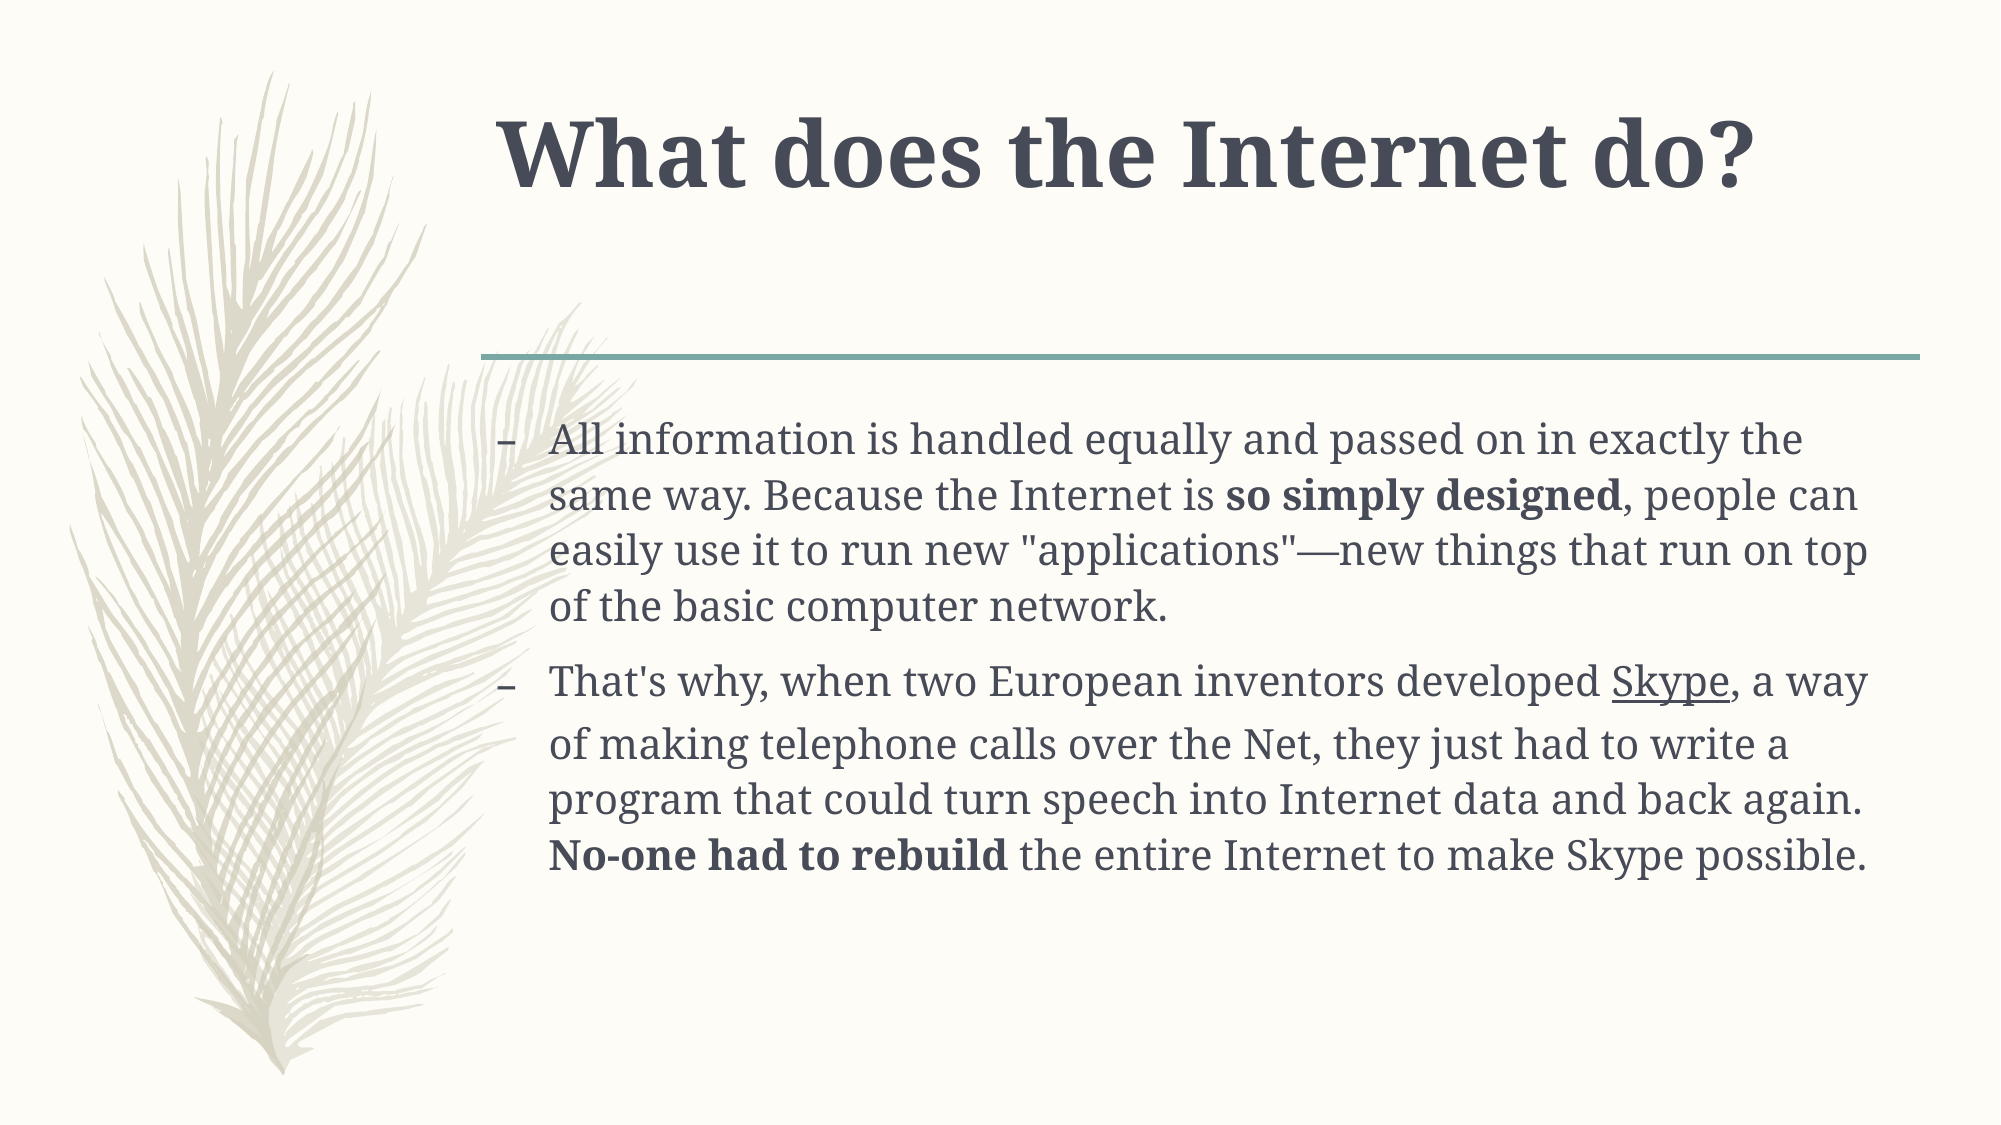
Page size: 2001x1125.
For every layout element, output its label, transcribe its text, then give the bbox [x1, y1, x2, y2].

list All information is handled equally and passed on in exactly the same way. Because the Internet is so simply designed, people can easily use it to run new "applications"—new things that run on top of the basic computer network. That's why, when two European inventors developed Skype, a way of making telephone calls over the Net, they just had to write a program that could turn speech into Internet data and back again. No-one had to rebuild the entire Internet to make Skype possible. [481, 399, 1920, 999]
title What does the Internet do? [481, 93, 1920, 350]
